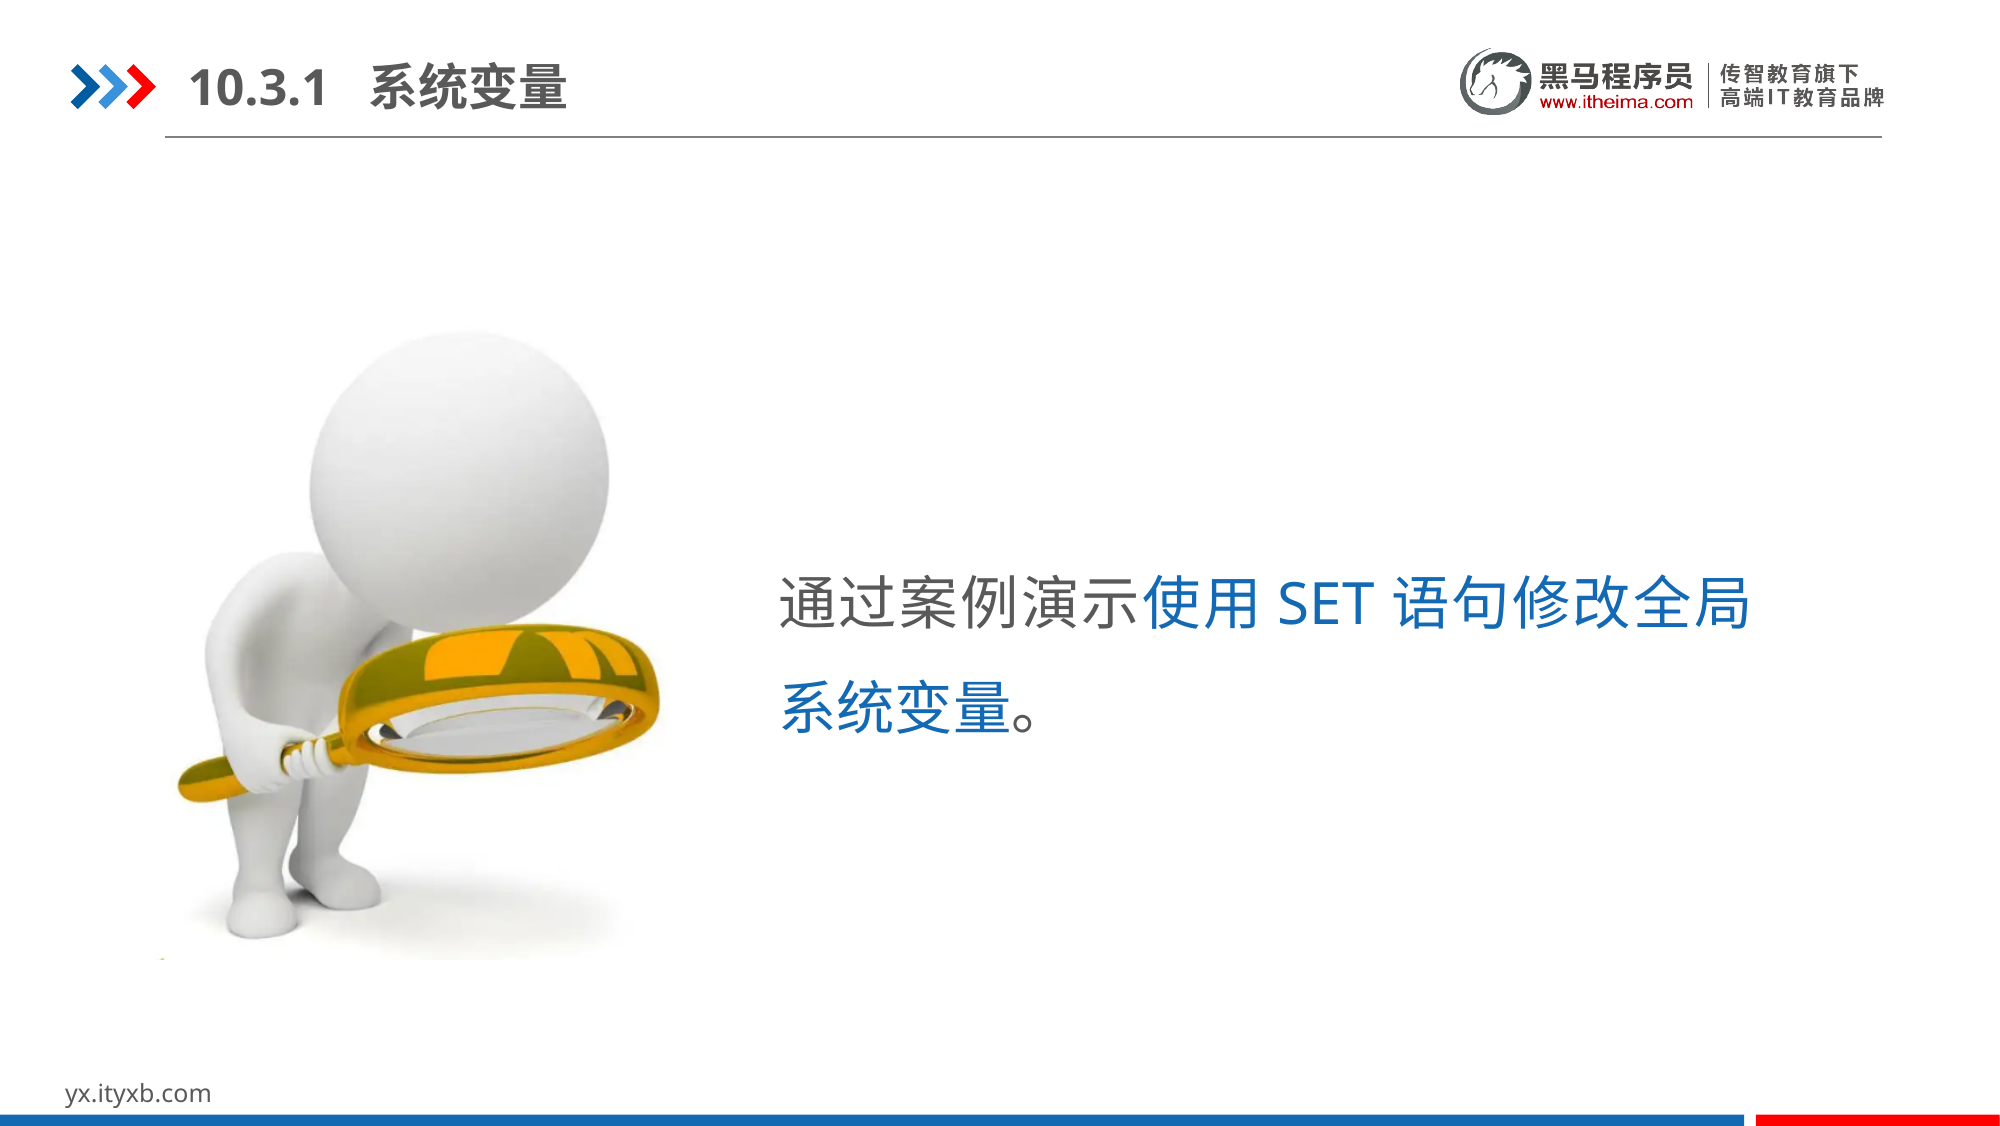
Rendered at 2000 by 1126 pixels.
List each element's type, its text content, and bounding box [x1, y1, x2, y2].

picture [1460, 48, 1887, 115]
text_box 10.3.1 系统变量 [187, 43, 1047, 127]
text_box 通过案例演示使用SET语句修改全局系统变量。 [763, 523, 1768, 749]
picture [78, 314, 698, 961]
